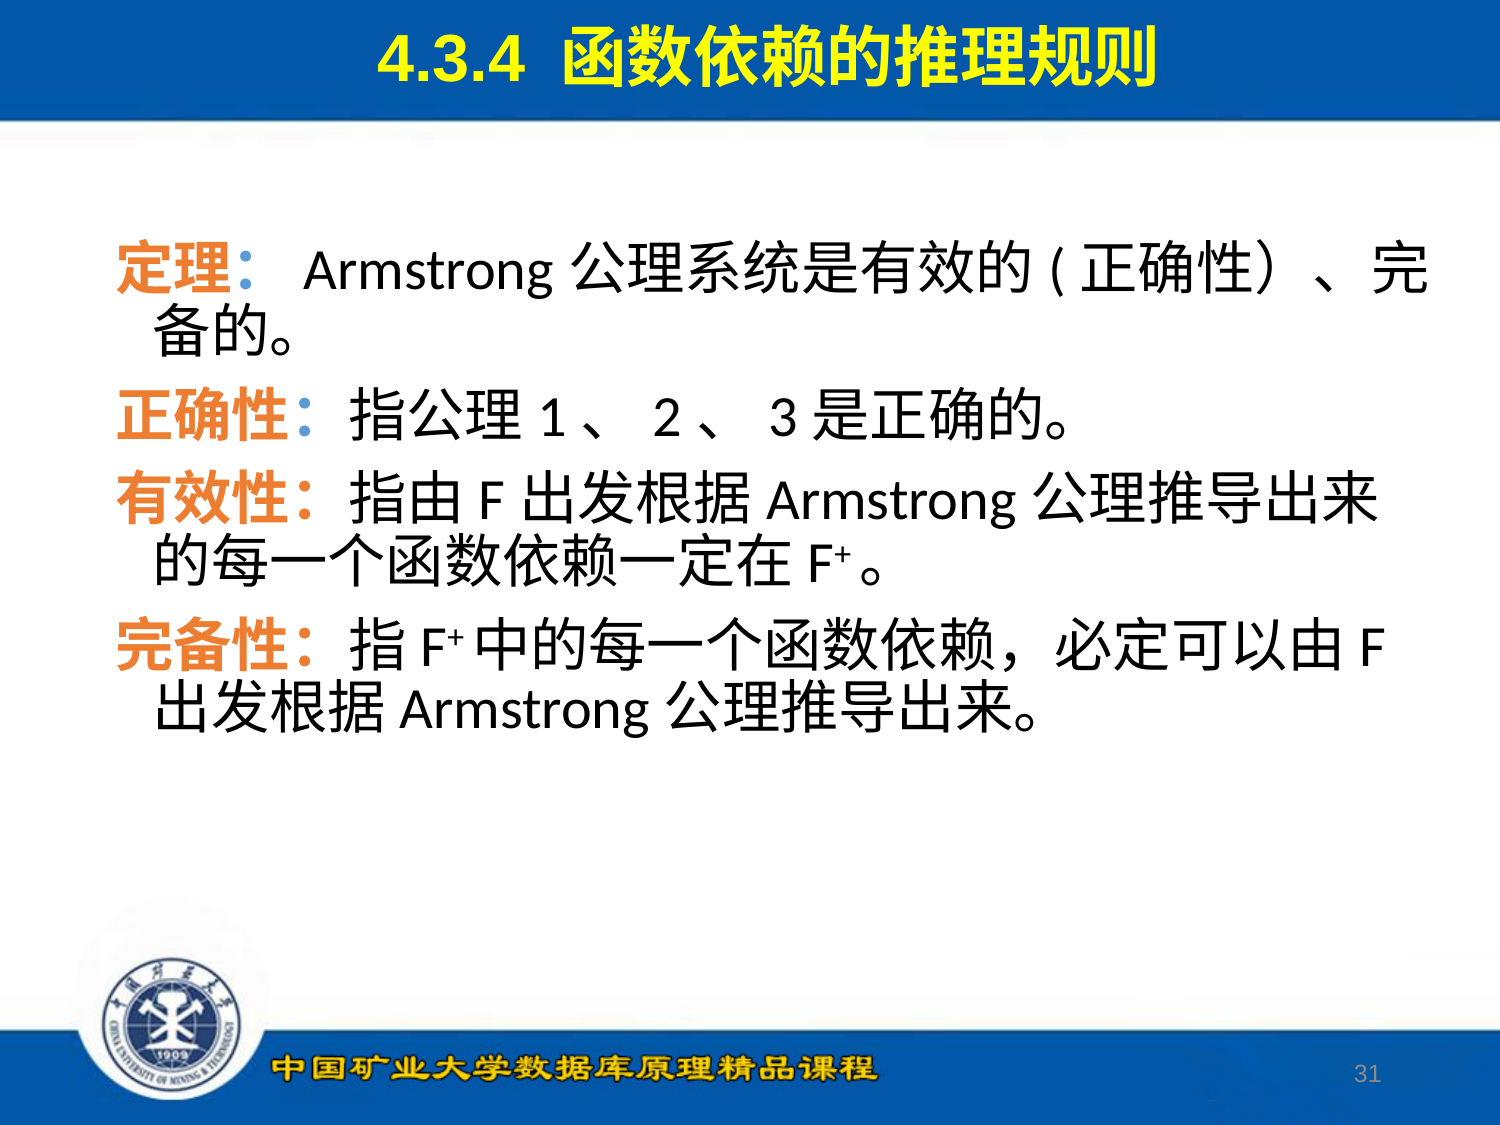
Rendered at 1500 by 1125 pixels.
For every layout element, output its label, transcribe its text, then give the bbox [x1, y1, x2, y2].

slide_number 31 [1059, 1042, 1397, 1103]
list 定理：Armstrong公理系统是有效的(正确性）、完备的。 正确性：指公理1、2、3是正确的。 有效性：指由F出发根据Armstrong公理推导出来的每一个函数依赖一定在F+。 完备性：指F+中的每一个函数依赖，必定可以由F出发根据Armstrong公理推导出来。 [100, 231, 1451, 863]
text_box 4.3.4 函数依赖的推理规则 [362, 7, 1176, 102]
picture [0, 0, 1500, 1125]
